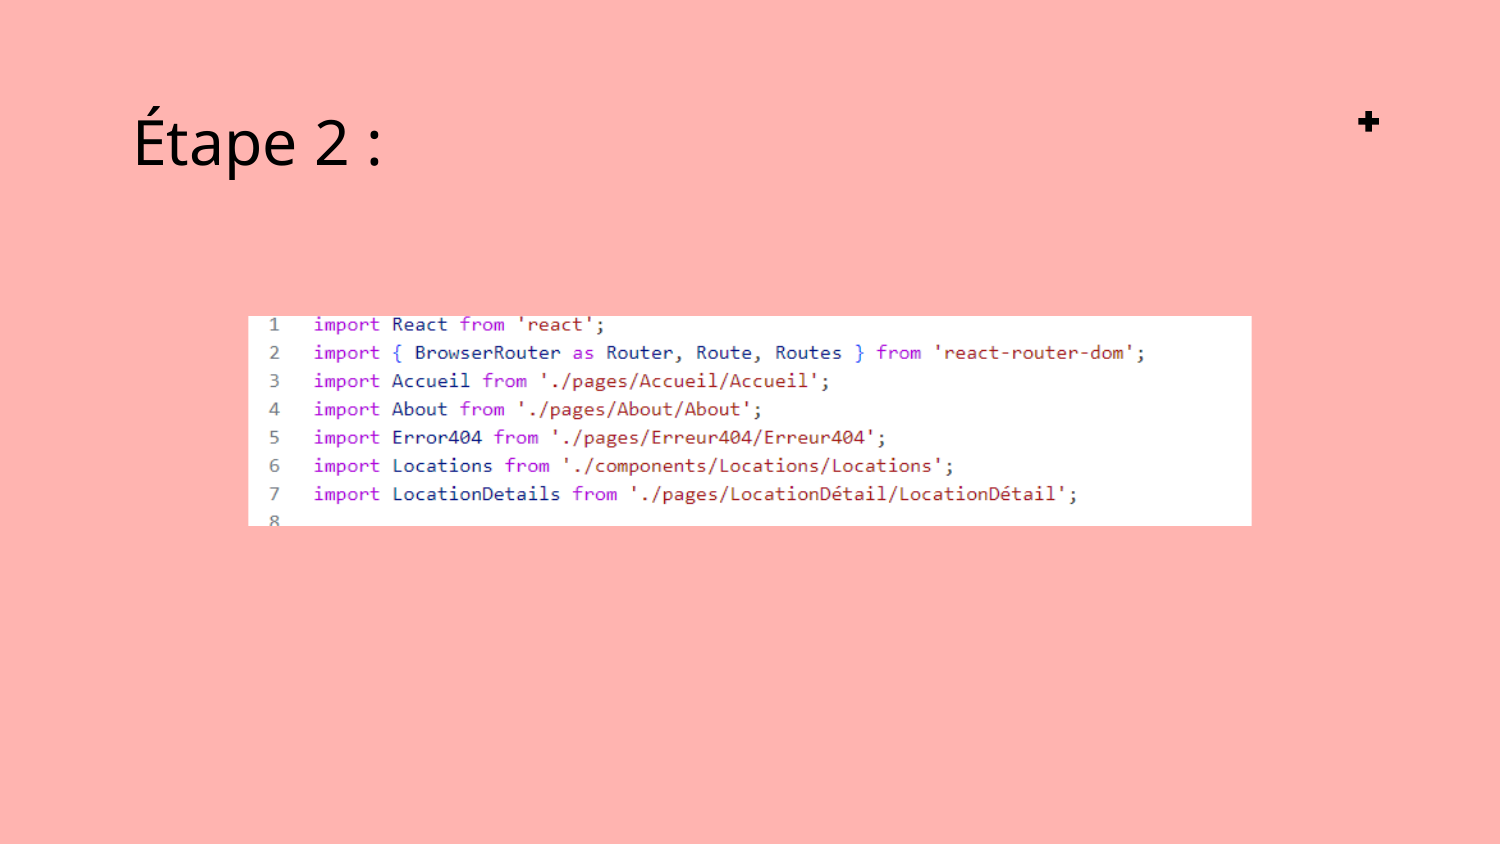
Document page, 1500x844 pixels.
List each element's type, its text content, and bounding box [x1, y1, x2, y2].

title Étape 2 : [117, 87, 1383, 193]
text_box [1358, 111, 1379, 132]
picture [248, 316, 1252, 528]
